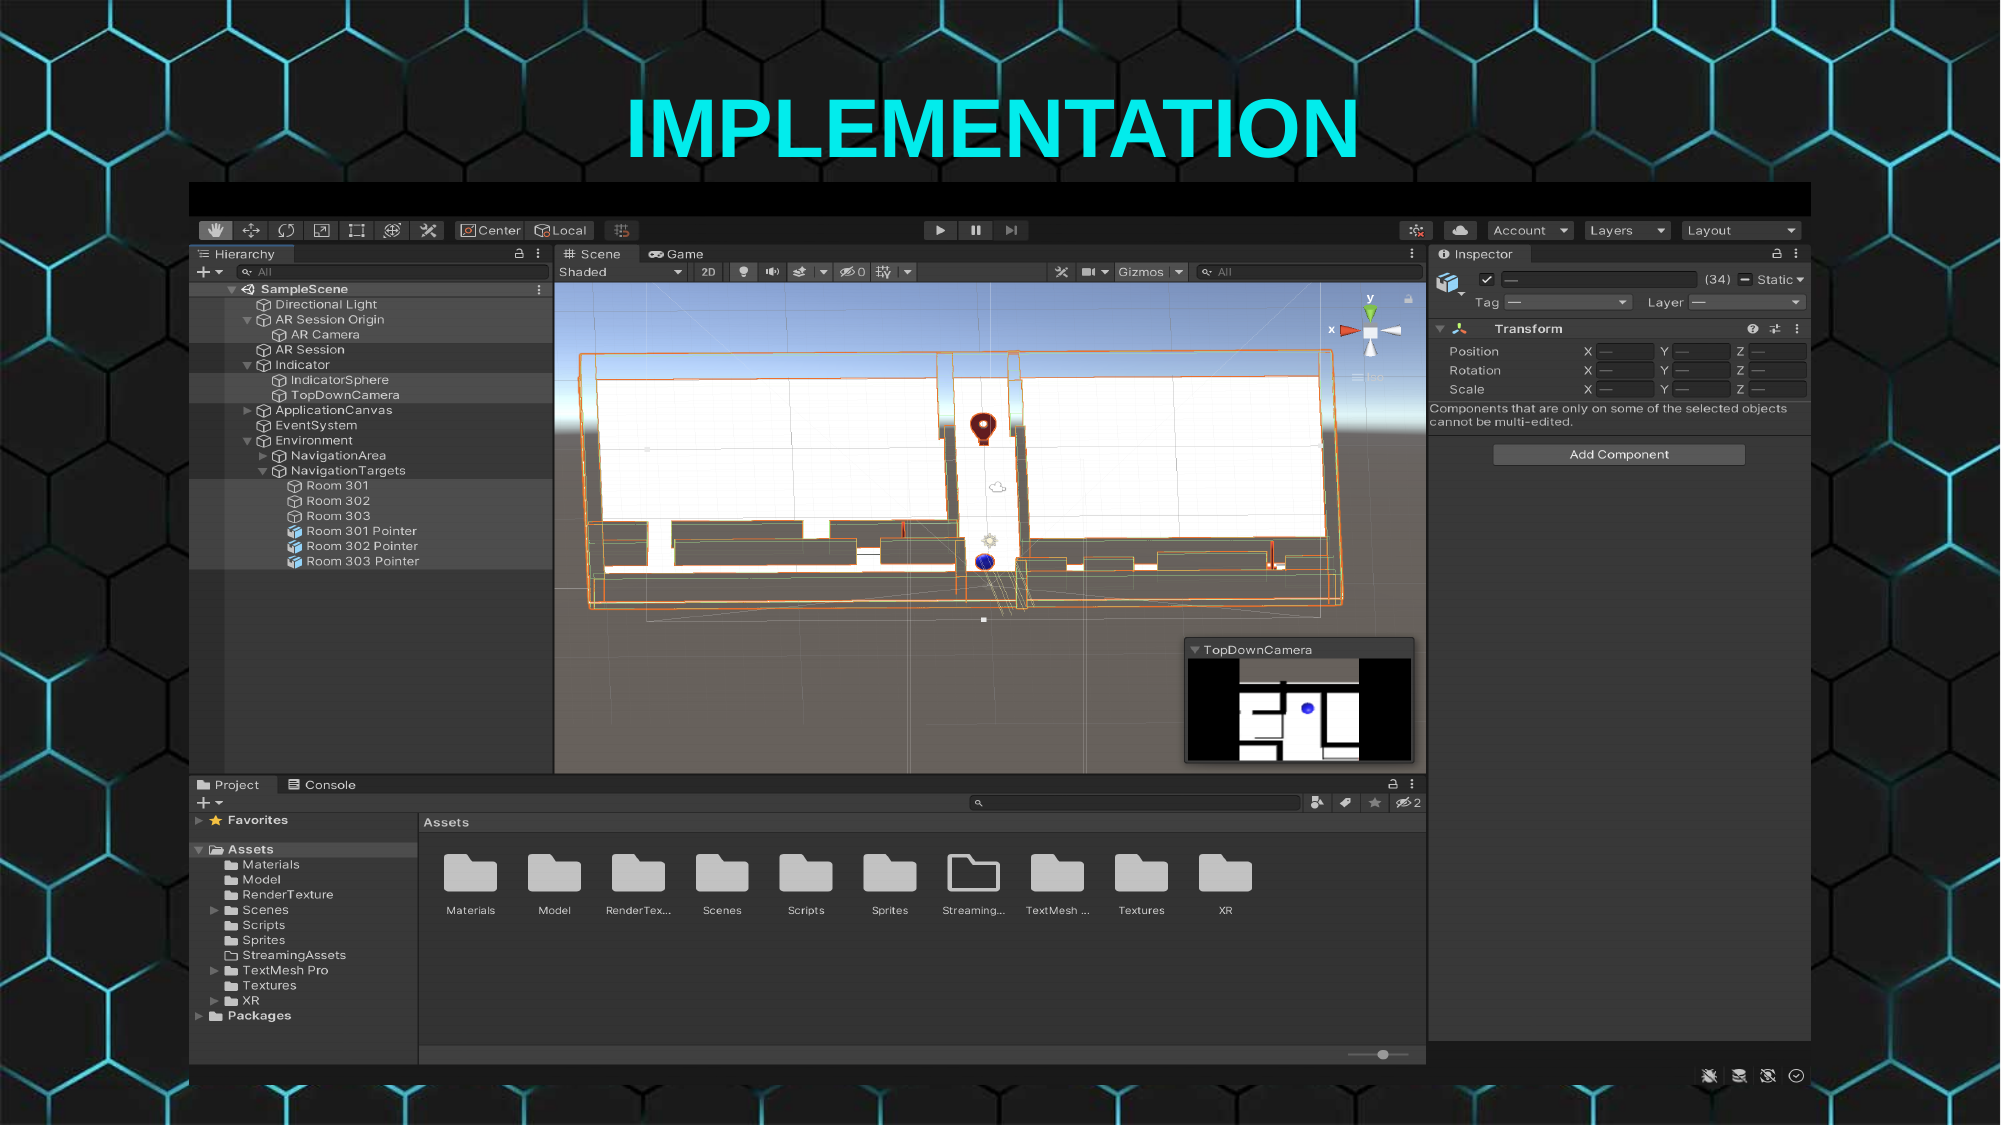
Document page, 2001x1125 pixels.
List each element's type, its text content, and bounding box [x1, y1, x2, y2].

text_box IMPLEMENTATION [610, 66, 1390, 181]
picture [0, 0, 2001, 1125]
